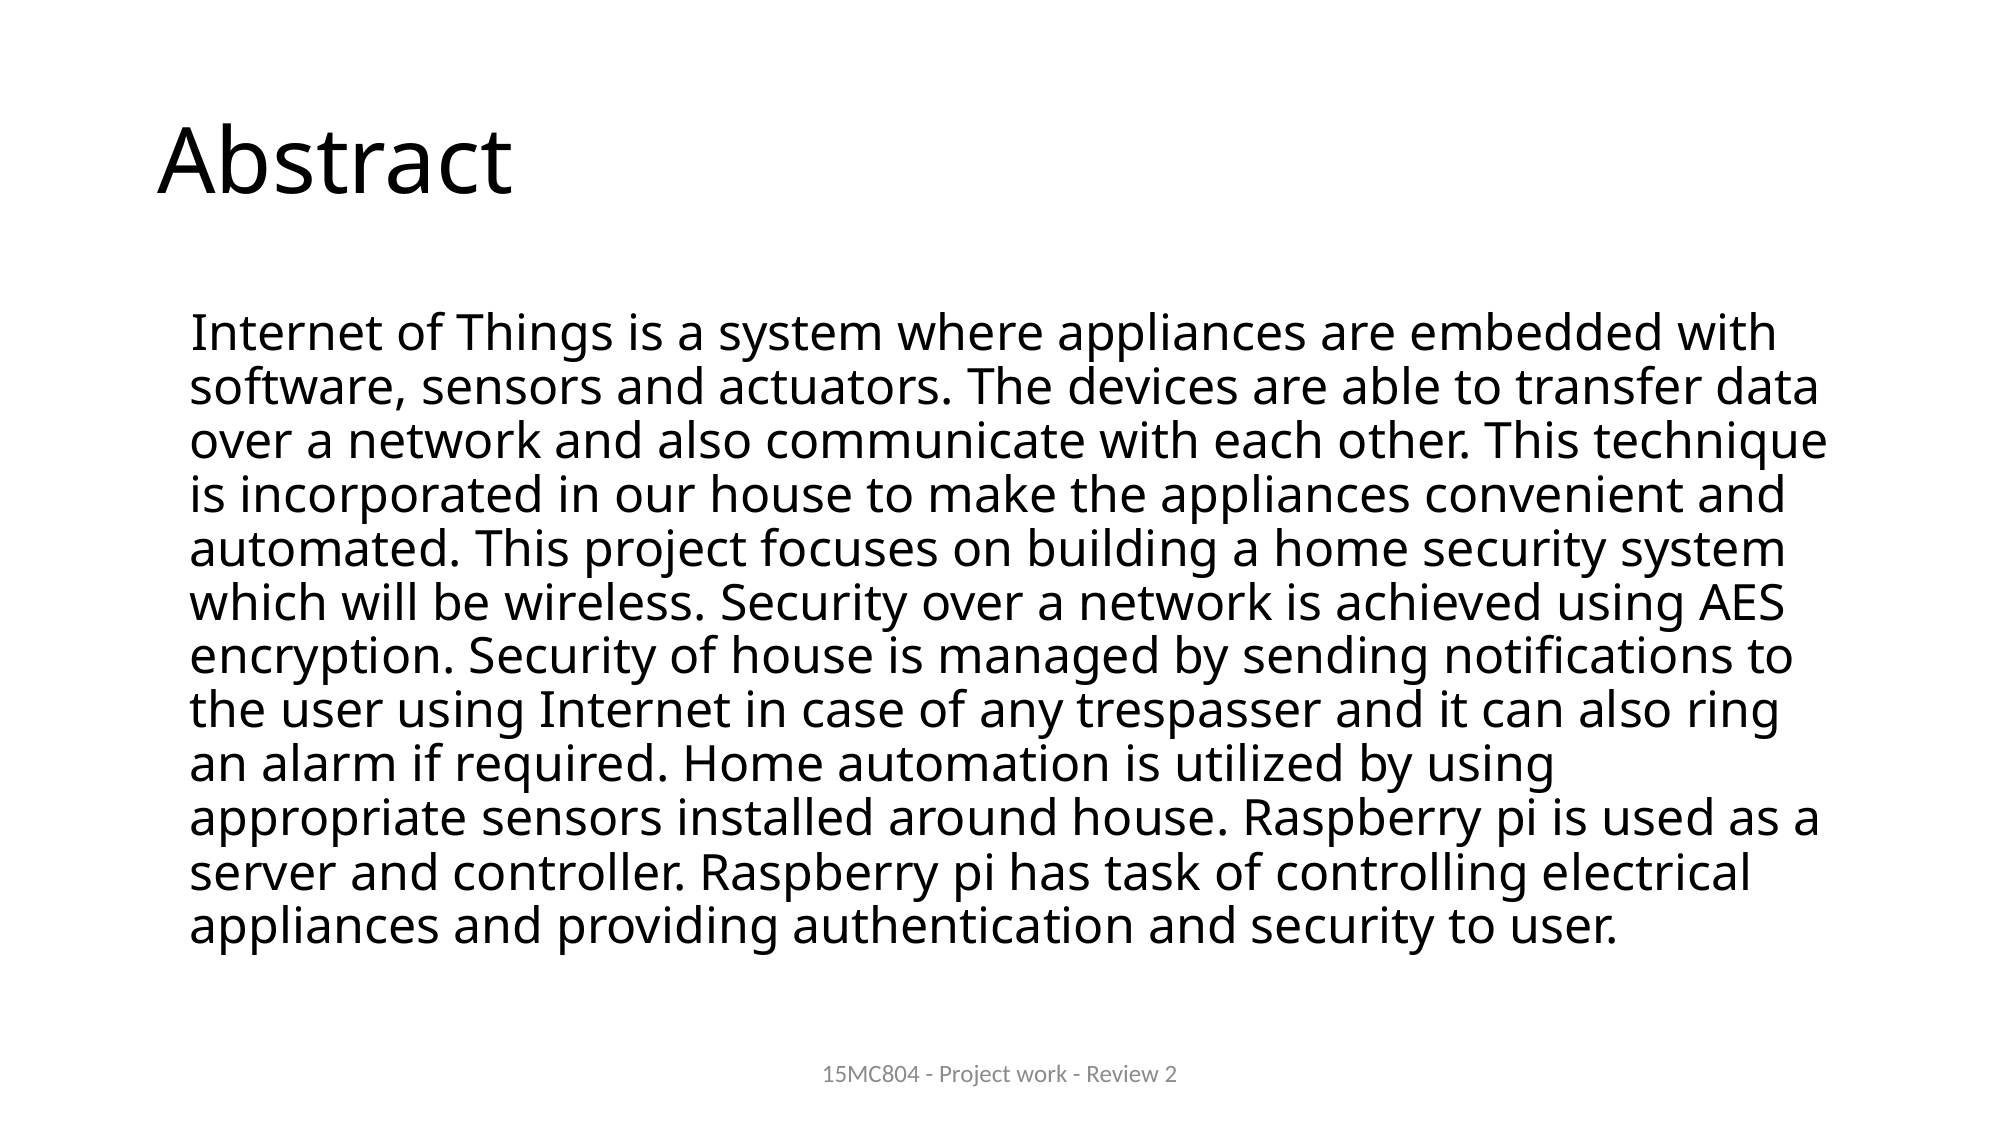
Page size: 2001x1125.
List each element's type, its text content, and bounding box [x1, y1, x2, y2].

footer 15MC804 - Project work - Review 2 [662, 1042, 1338, 1103]
list Internet of Things is a system where appliances are embedded with software, sensors and actuators. The devices are able to transfer data over a network and also communicate with each other. This technique is incorporated in our house to make the appliances convenient and automated. This project focuses on building a home security system which will be wireless. Security over a network is achieved using AES encryption. Security of house is managed by sending notifications to the user using Internet in case of any trespasser and it can also ring an alarm if required. Home automation is utilized by using appropriate sensors installed around house. Raspberry pi is used as a server and controller. Raspberry pi has task of controlling electrical appliances and providing authentication and security to user. [137, 299, 1863, 1014]
title Abstract [142, 55, 1868, 273]
